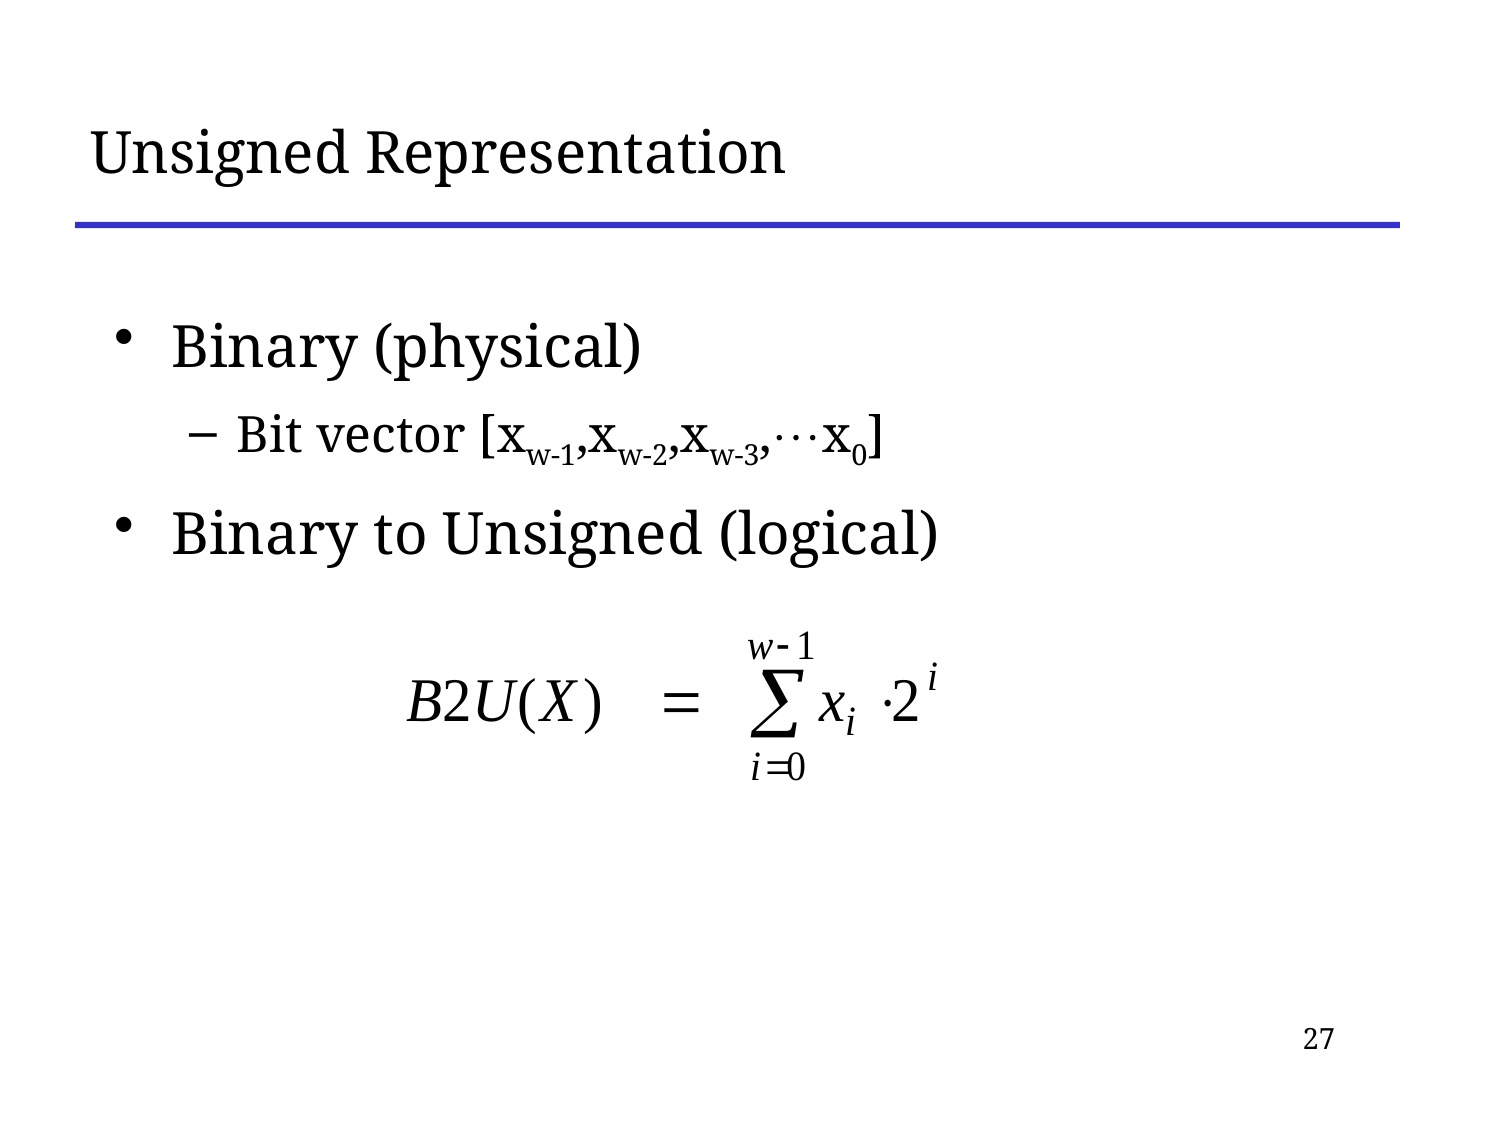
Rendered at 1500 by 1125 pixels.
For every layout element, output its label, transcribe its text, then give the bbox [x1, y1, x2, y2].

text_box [399, 624, 951, 788]
list Binary (physical) Bit vector [xw-1,xw-2,xw-3,x0] Binary to Unsigned (logical) [99, 287, 1413, 600]
slide_number 27 [1137, 1012, 1351, 1088]
title Unsigned Representation [75, 75, 1400, 225]
